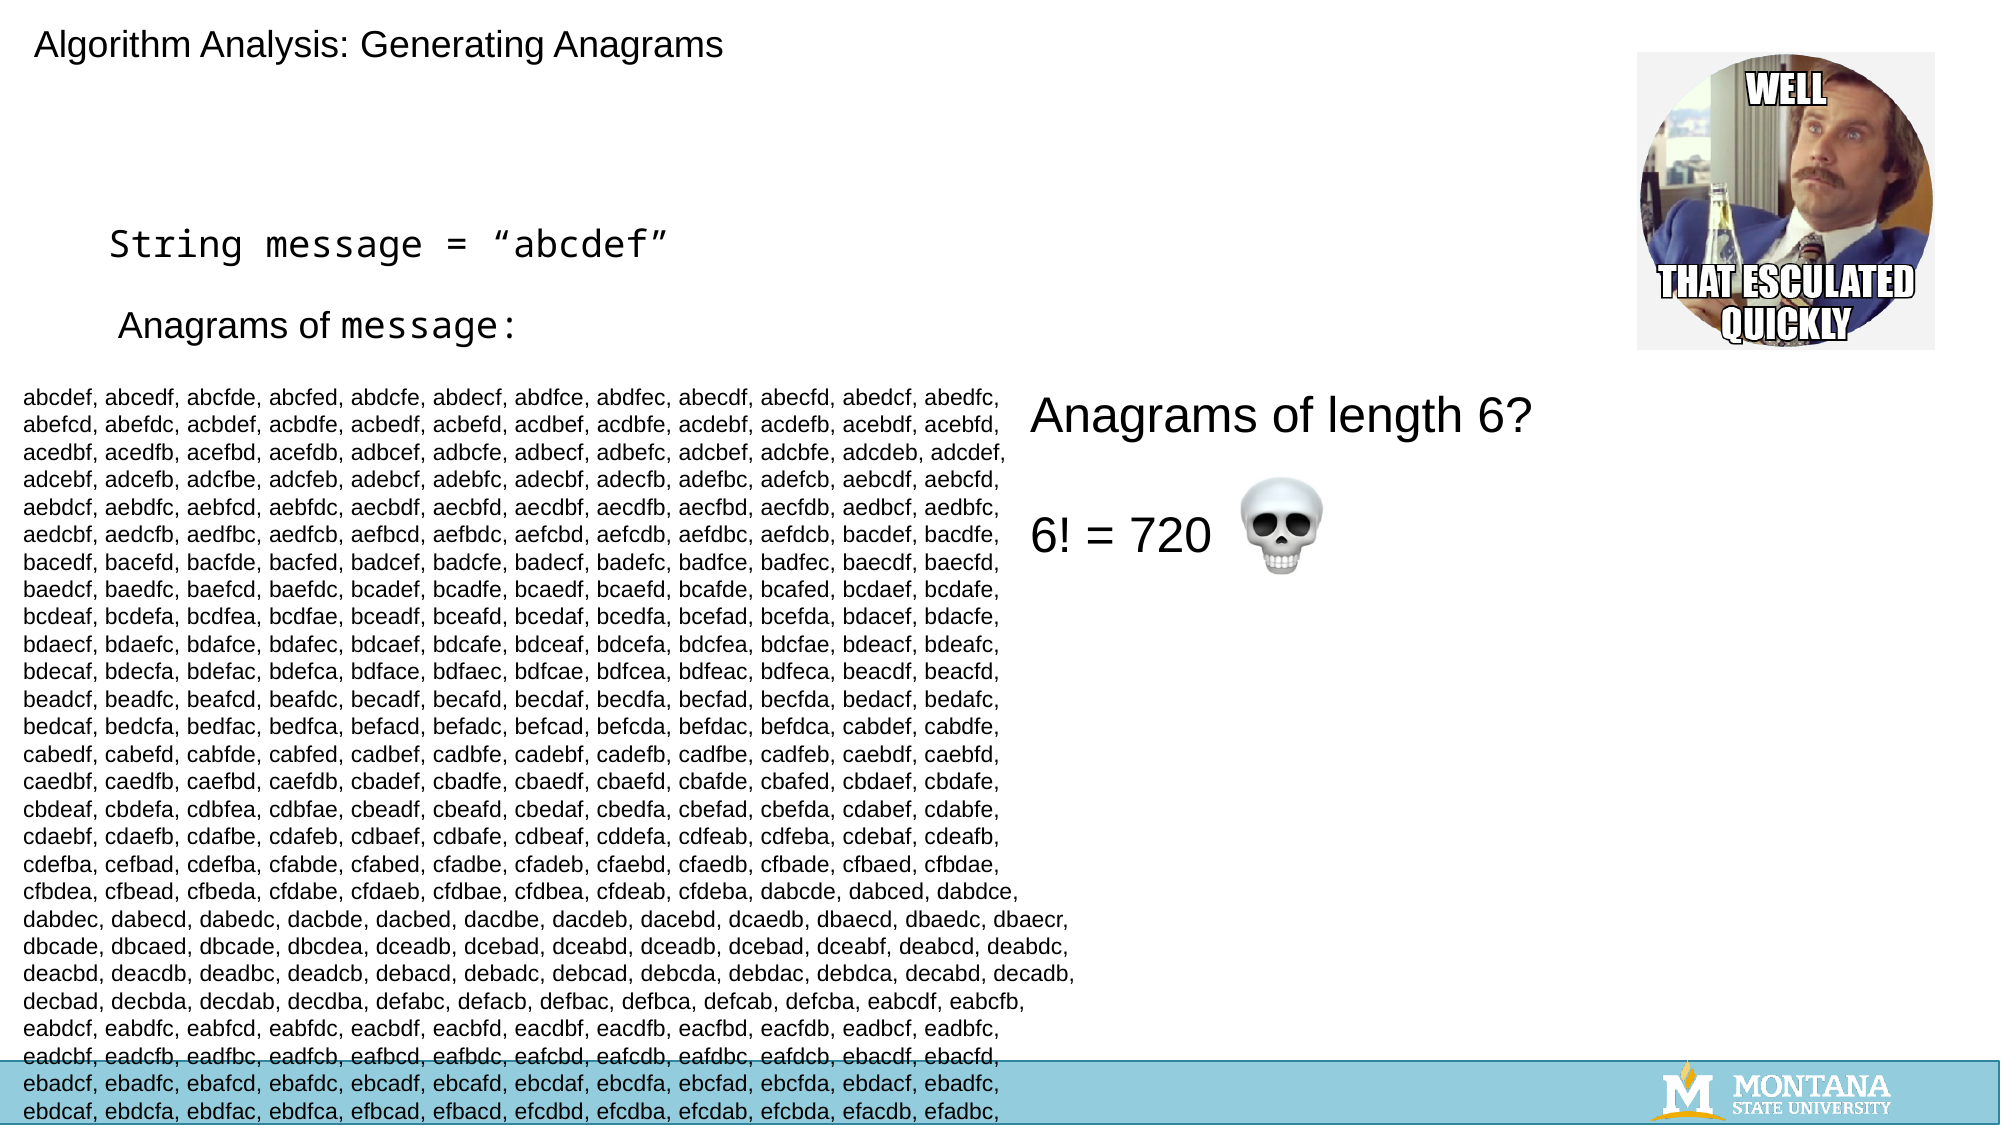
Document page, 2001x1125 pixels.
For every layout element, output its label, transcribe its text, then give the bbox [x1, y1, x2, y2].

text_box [0, 1059, 1648, 1125]
picture [1637, 52, 1935, 350]
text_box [1891, 1059, 2000, 1125]
text_box abcdef, abcedf, abcfde, abcfed, abdcfe, abdecf, abdfce, abdfec, abecdf, abecfd, abedcf, abedfc, abefcd, abefdc, acbdef, acbdfe, acbedf, acbefd, acdbef, acdbfe, acdebf, acdefb, acebdf, acebfd, acedbf, acedfb, acefbd, acefdb, adbcef, adbcfe, adbecf, adbefc, adcbef, adcbfe, adcdeb, adcdef, adcebf, adcefb, adcfbe, adcfeb, adebcf, adebfc, adecbf, adecfb, adefbc, adefcb, aebcdf, aebcfd, aebdcf, aebdfc, aebfcd, aebfdc, aecbdf, aecbfd, aecdbf, aecdfb, aecfbd, aecfdb, aedbcf, aedbfc, aedcbf, aedcfb, aedfbc, aedfcb, aefbcd, aefbdc, aefcbd, aefcdb, aefdbc, aefdcb, bacdef, bacdfe, bacedf, bacefd, bacfde, bacfed, badcef, badcfe, badecf, badefc, badfce, badfec, baecdf, baecfd, baedcf, baedfc, baefcd, baefdc, bcadef, bcadfe, bcaedf, bcaefd, bcafde, bcafed, bcdaef, bcdafe, bcdeaf, bcdefa, bcdfea, bcdfae, bceadf, bceafd, bcedaf, bcedfa, bcefad, bcefda, bdacef, bdacfe, bdaecf, bdaefc, bdafce, bdafec, bdcaef, bdcafe, bdceaf, bdcefa, bdcfea, bdcfae, bdeacf, bdeafc, bdecaf, bdecfa, bdefac, bdefca, bdface, bdfaec, bdfcae, bdfcea, bdfeac, bdfeca, beacdf, beacfd, beadcf, beadfc, beafcd, beafdc, becadf, becafd, becdaf, becdfa, becfad, becfda, bedacf, bedafc, bedcaf, bedcfa, bedfac, bedfca, befacd, befadc, befcad, befcda, befdac, befdca, cabdef, cabdfe, cabedf, cabefd, cabfde, cabfed, cadbef, cadbfe, cadebf, cadefb, cadfbe, cadfeb, caebdf, caebfd, caedbf, caedfb, caefbd, caefdb, cbadef, cbadfe, cbaedf, cbaefd, cbafde, cbafed, cbdaef, cbdafe, cbdeaf, cbdefa, cdbfea, cdbfae, cbeadf, cbeafd, cbedaf, cbedfa, cbefad, cbefda, cdabef, cdabfe, cdaebf, cdaefb, cdafbe, cdafeb, cdbaef, cdbafe, cdbeaf, cddefa, cdfeab, cdfeba, cdebaf, cdeafb, cdefba, cefbad, cdefba, cfabde, cfabed, cfadbe, cfadeb, cfaebd, cfaedb, cfbade, cfbaed, cfbdae, cfbdea, cfbead, cfbeda, cfdabe, cfdaeb, cfdbae, cfdbea, cfdeab, cfdeba, dabcde, dabced, dabdce, dabdec, dabecd, dabedc, dacbde, dacbed, dacdbe, dacdeb, dacebd, dcaedb, dbaecd, dbaedc, dbaecr, dbcade, dbcaed, dbcade, dbcdea, dceadb, dcebad, dceabd, dceadb, dcebad, dceabf, deabcd, deabdc, deacbd, deacdb, deadbc, deadcb, debacd, debadc, debcad, debcda, debdac, debdca, decabd, decadb, decbad, decbda, decdab, decdba, defabc, defacb, defbac, defbca, defcab, defcba, eabcdf, eabcfb, eabdcf, eabdfc, eabfcd, eabfdc, eacbdf, eacbfd, eacdbf, eacdfb, eacfbd, eacfdb, eadbcf, eadbfc, eadcbf, eadcfb, eadfbc, eadfcb, eafbcd, eafbdc, eafcbd, eafcdb, eafdbc, eafdcb, ebacdf, ebacfd, ebadcf, ebadfc, ebafcd, ebafdc, ebcadf, ebcafd, ebcdaf, ebcdfa, ebcfad, ebcfda, ebdacf, ebadfc, ebdcaf, ebdcfa, ebdfac, ebdfca, efbcad, efbacd, efcdbd, efcdba, efcdab, efcbda, efacdb, efadbc, efadcb, efabcd, efabdc, efabcd, efadbc, efadc, efdbca, efdbc, efdbac, efdcba, efacbd, efacdb, efcbd, efcdba, efacdb, efabdc, efabdc, efadcb, efacdb, efcbad, efcbda, efcadb, efcabd, efcbd, efcbad [8, 374, 1098, 1058]
text_box String message = “abcdef” [93, 212, 686, 273]
picture [1231, 474, 1332, 576]
text_box Anagrams of length 6? 6! = 720 [1098, 374, 1549, 570]
text_box Algorithm Analysis: Generating Anagrams [18, 12, 739, 73]
picture [1649, 1060, 1892, 1122]
text_box Anagrams of message: [103, 293, 536, 354]
